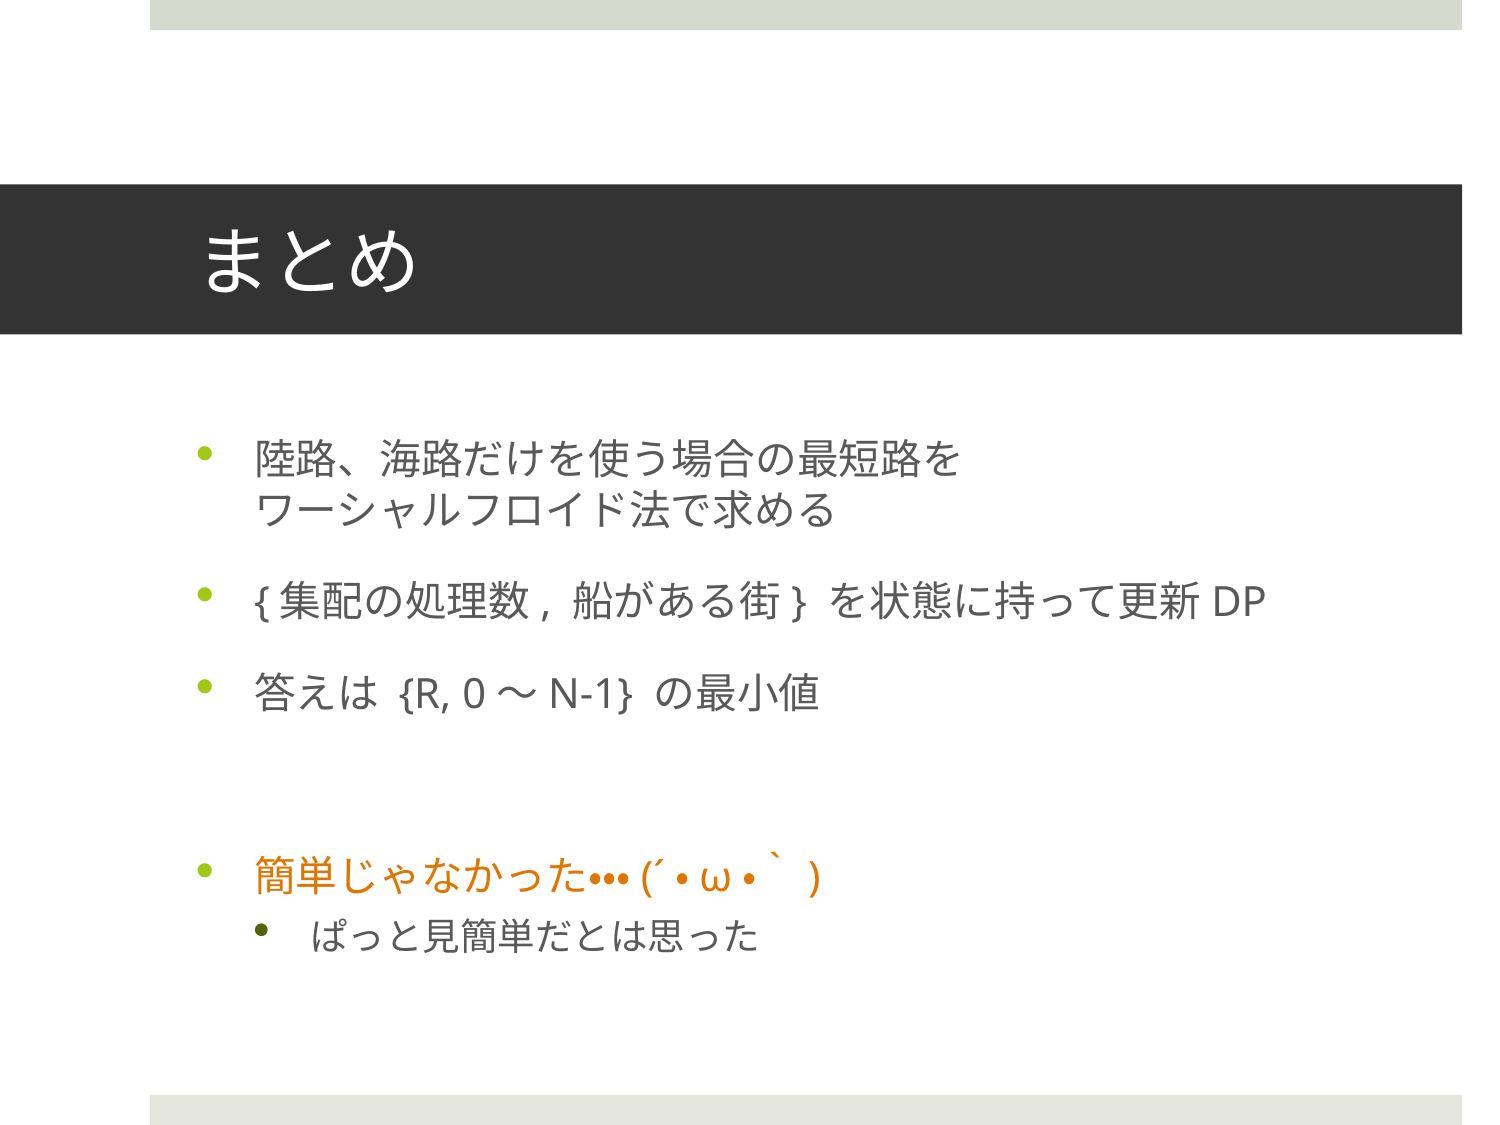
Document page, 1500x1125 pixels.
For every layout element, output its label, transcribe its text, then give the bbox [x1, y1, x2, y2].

title まとめ [0, 184, 1463, 335]
list 陸路、海路だけを使う場合の最短路を ワーシャルフロイド法で求める {集配の処理数, 船がある街} を状態に持って更新DP 答えは {R, 0〜N-1} の最小値 簡単じゃなかった・・・(´・ω・｀) ぱっと見簡単だとは思った [182, 425, 1432, 1028]
